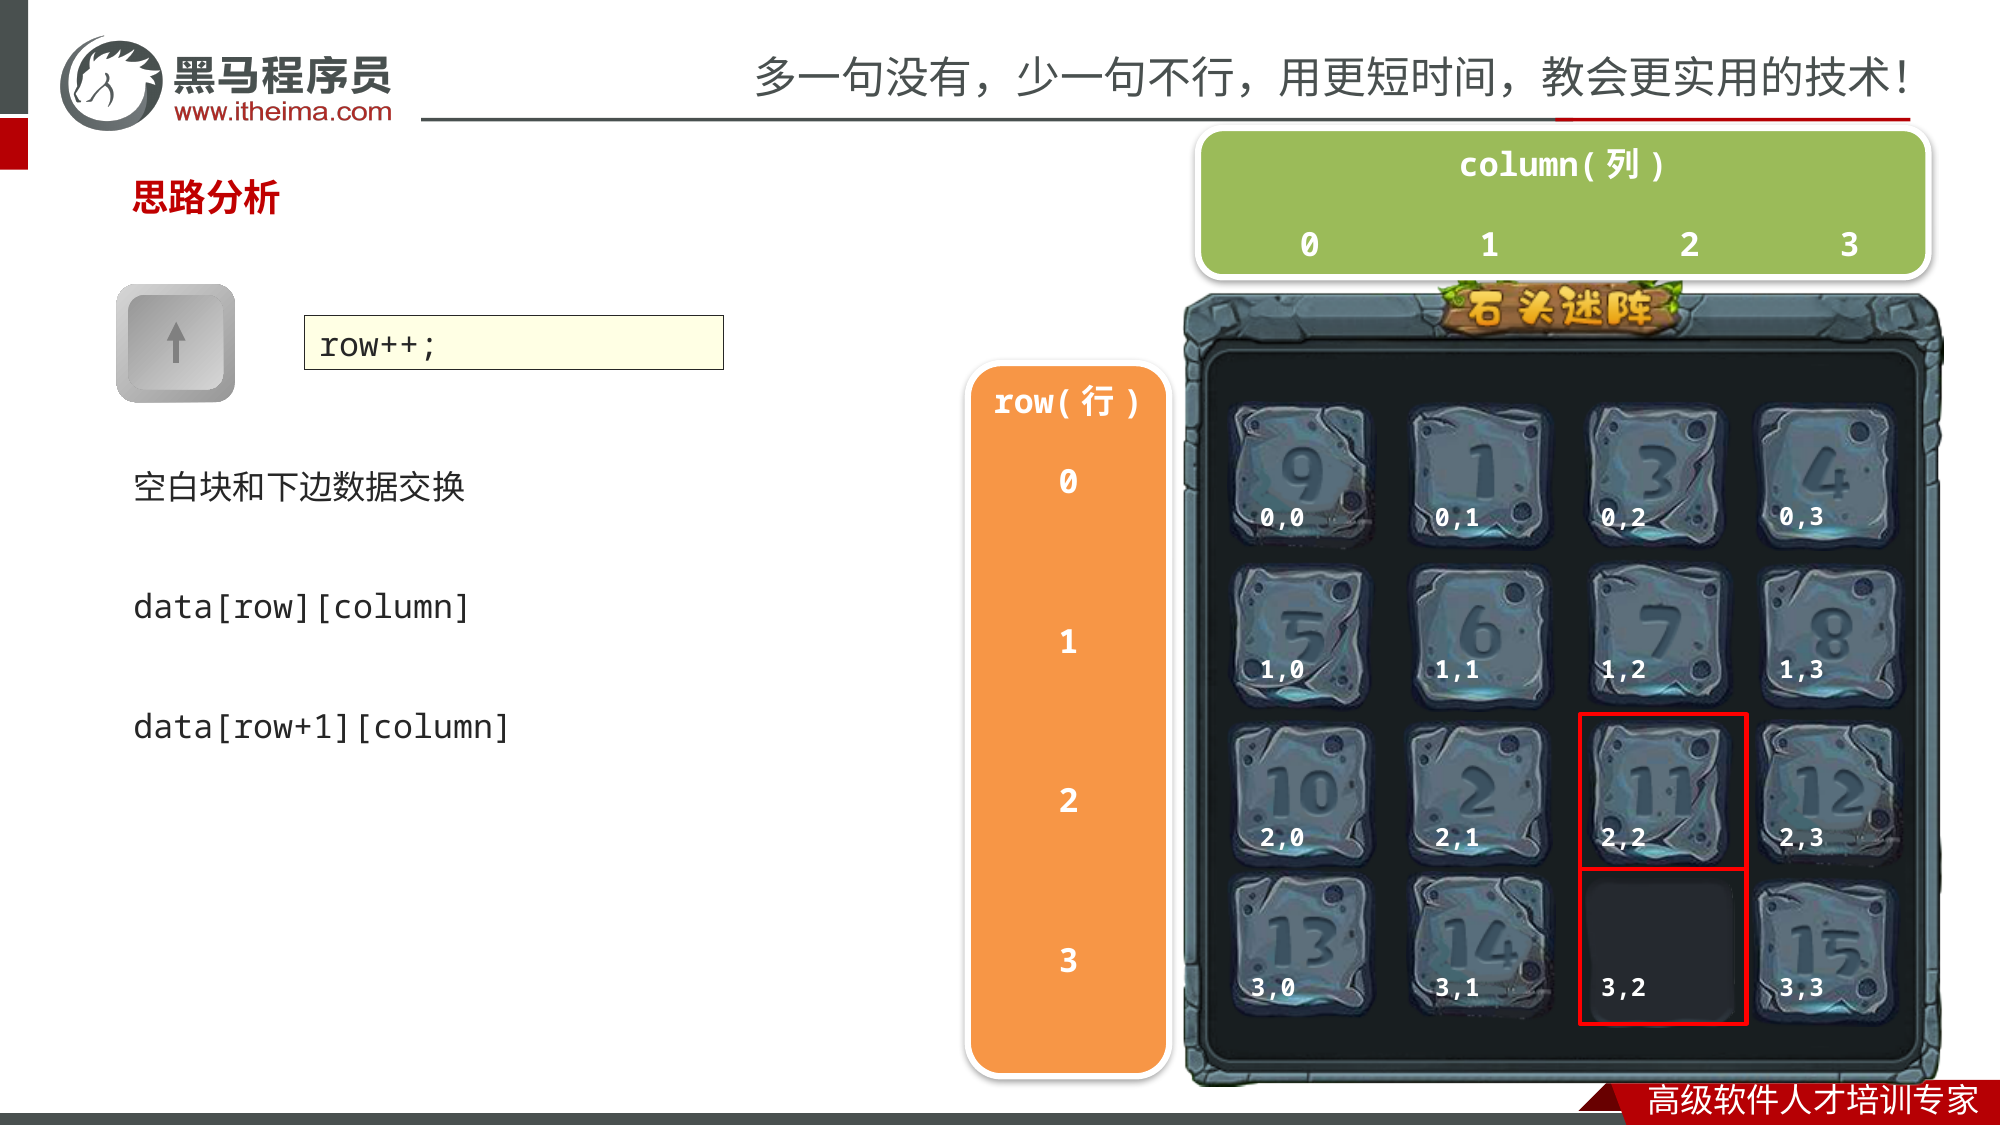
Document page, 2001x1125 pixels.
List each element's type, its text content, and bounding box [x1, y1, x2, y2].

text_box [116, 283, 236, 403]
text_box row(行) 0 1 2 3 [964, 359, 1173, 1080]
picture [1182, 268, 1944, 1087]
text_box 思路分析 [116, 154, 1190, 239]
picture [14, 0, 453, 179]
text_box column(列) 0 1 2 3 [1194, 124, 1932, 266]
text_box row++; [304, 315, 724, 370]
title [116, 40, 1556, 125]
text_box 空白块和下边数据交换 data[row][column] data[row+1][column] [118, 438, 1146, 886]
